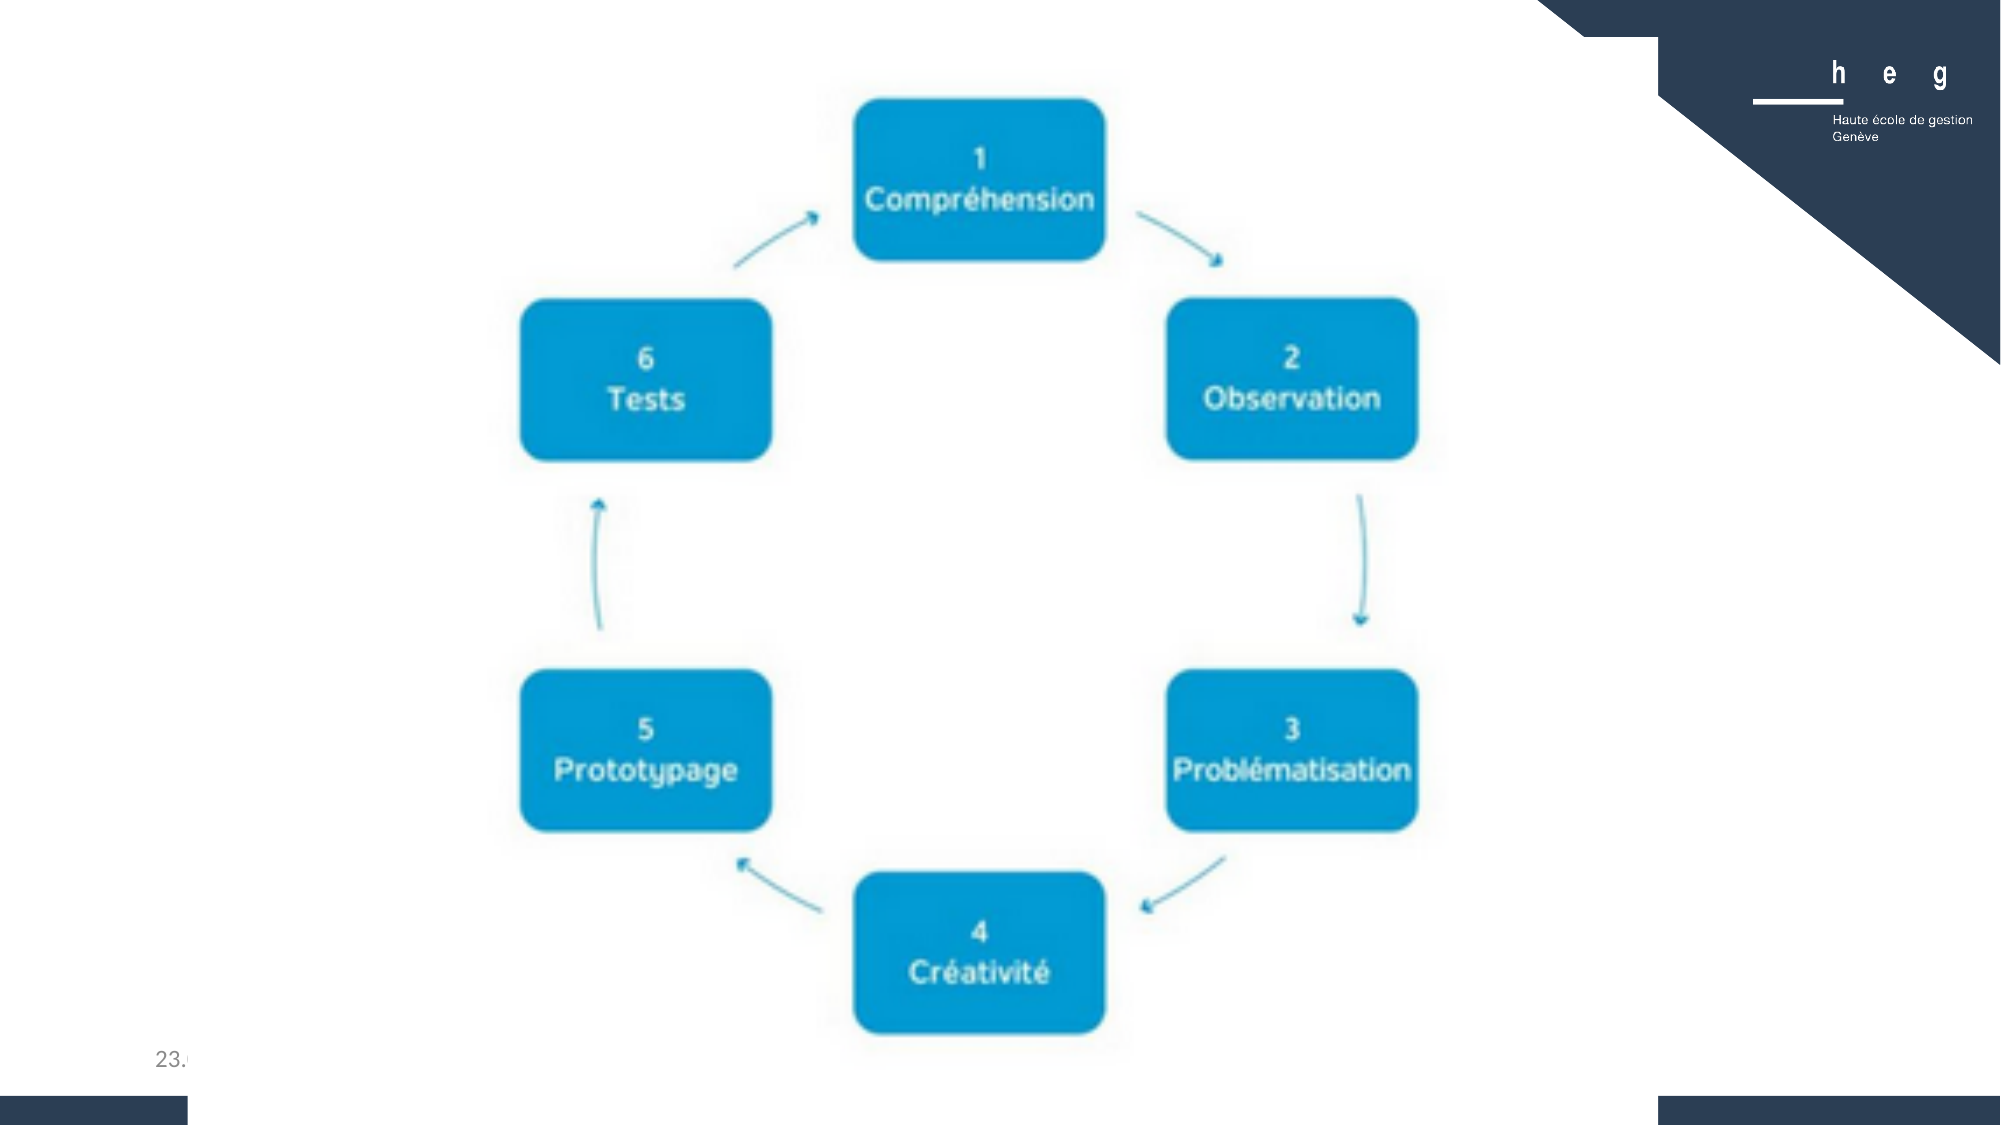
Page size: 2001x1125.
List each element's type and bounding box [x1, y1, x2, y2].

picture [1753, 60, 1972, 141]
picture [187, 37, 1659, 1125]
